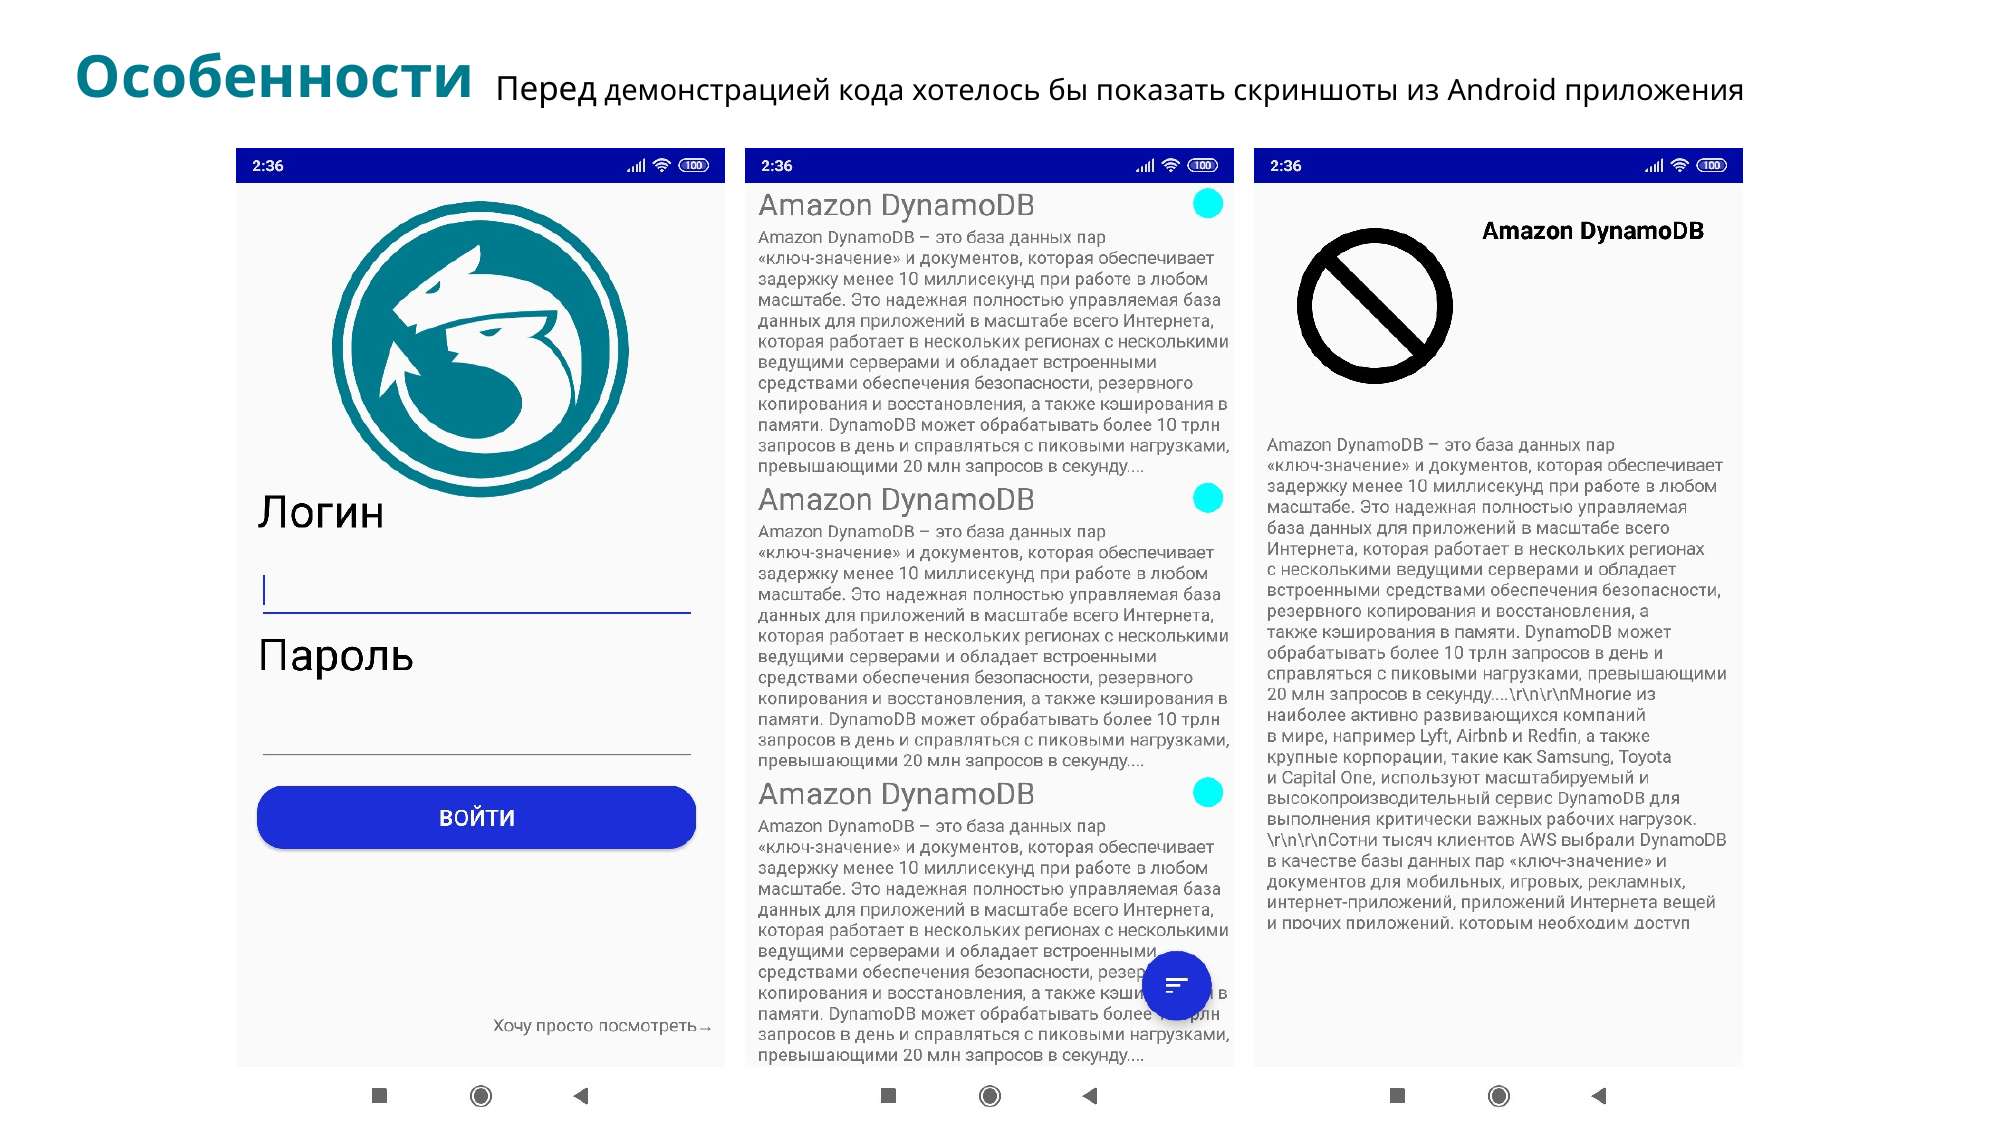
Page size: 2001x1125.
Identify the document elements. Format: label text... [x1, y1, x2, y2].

picture [1254, 148, 1743, 1125]
text_box Перед демонстрацией кода хотелось бы показать скриншоты из Android приложения [480, 40, 1864, 115]
text_box Особенности [59, 31, 490, 117]
picture [745, 148, 1234, 1125]
picture [236, 148, 725, 1125]
